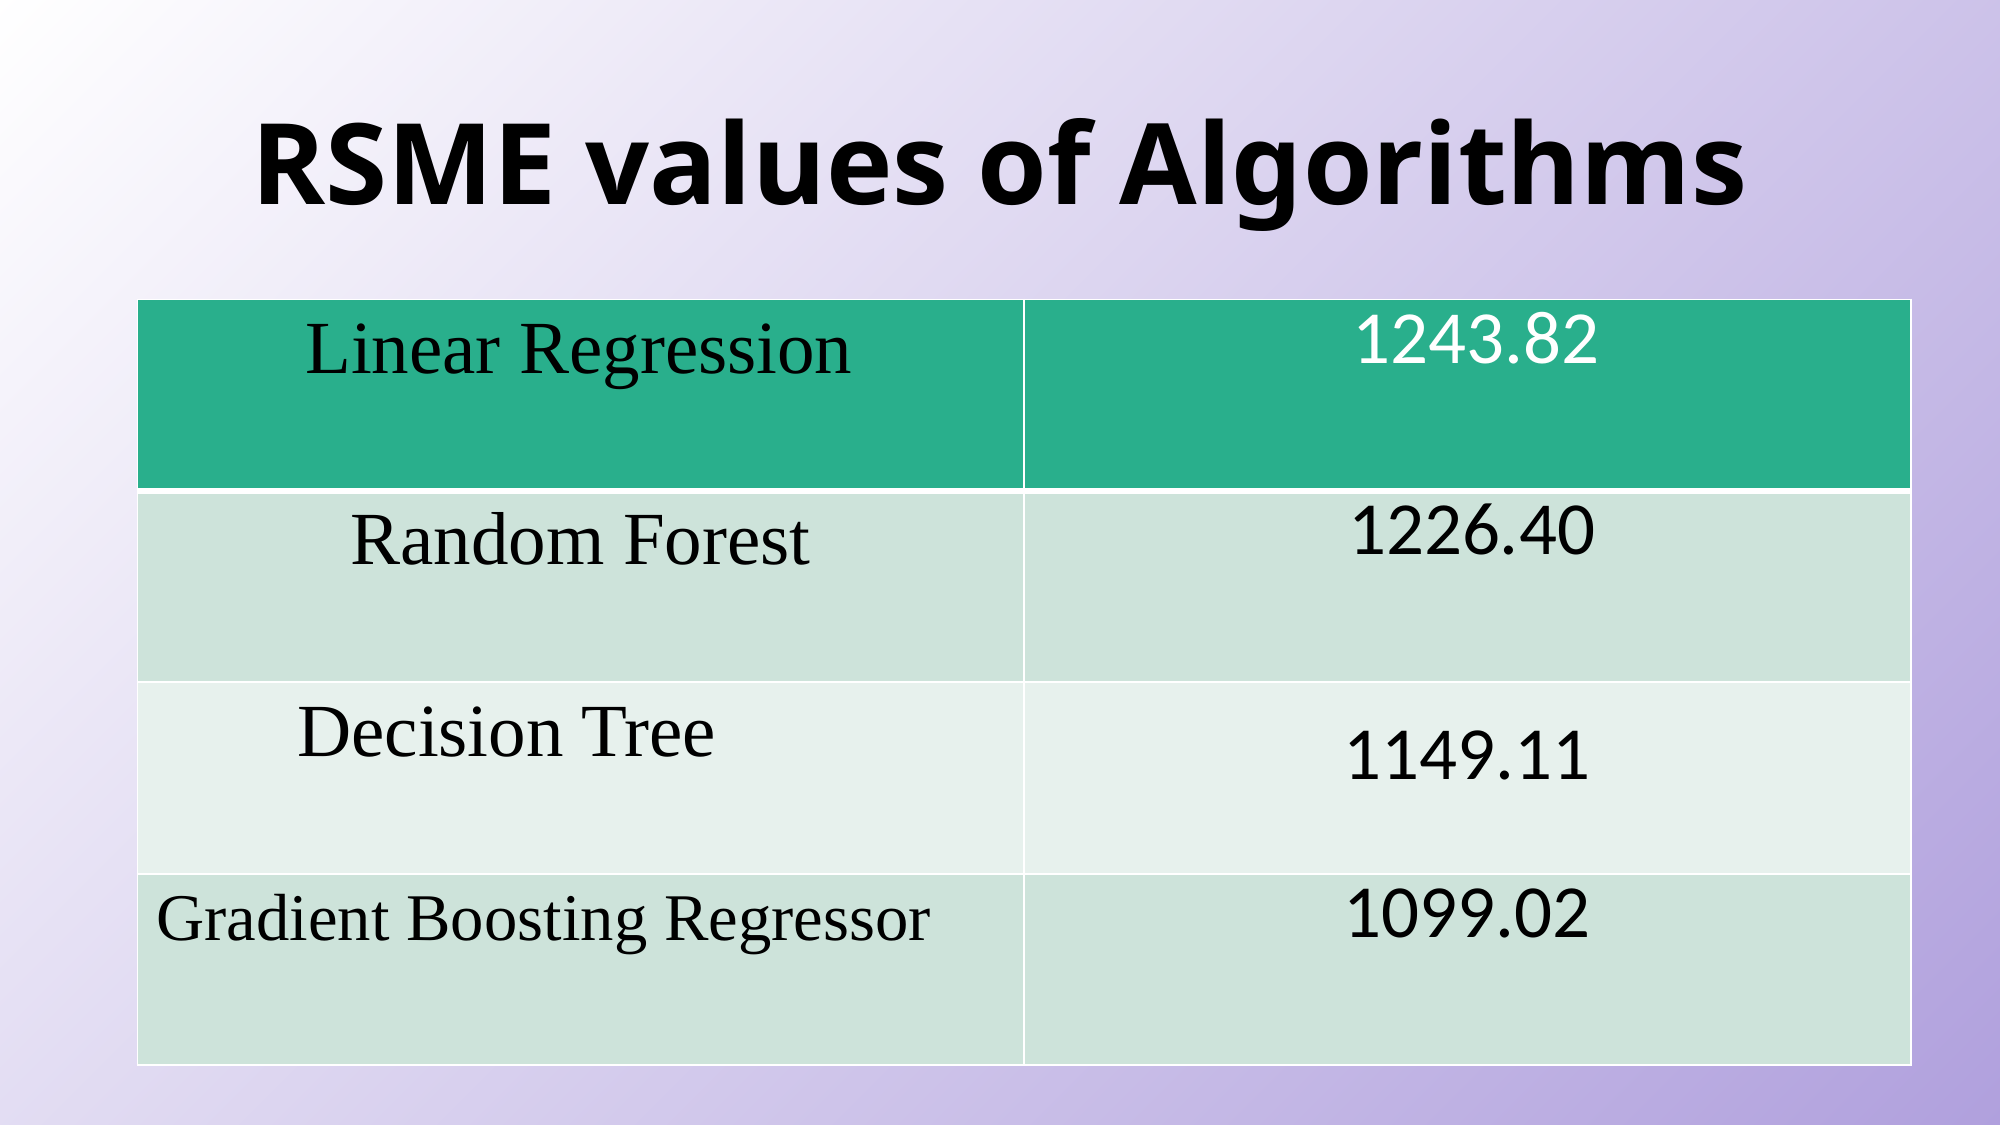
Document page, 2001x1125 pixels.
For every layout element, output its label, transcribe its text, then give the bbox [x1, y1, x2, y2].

table_cell Random Forest [138, 494, 1023, 681]
title RSME values of Algorithms [137, 59, 1863, 278]
table_cell Decision Tree [138, 683, 1023, 873]
table_header Linear Regression [138, 300, 1023, 488]
table_cell Gradient Boosting Regressor [138, 875, 1023, 1064]
table_cell 1149.11 [1025, 683, 1910, 873]
table_cell 1099.02 [1025, 875, 1910, 1064]
table_cell 1226.40 [1025, 494, 1910, 681]
table_header 1243.82 [1025, 300, 1910, 488]
